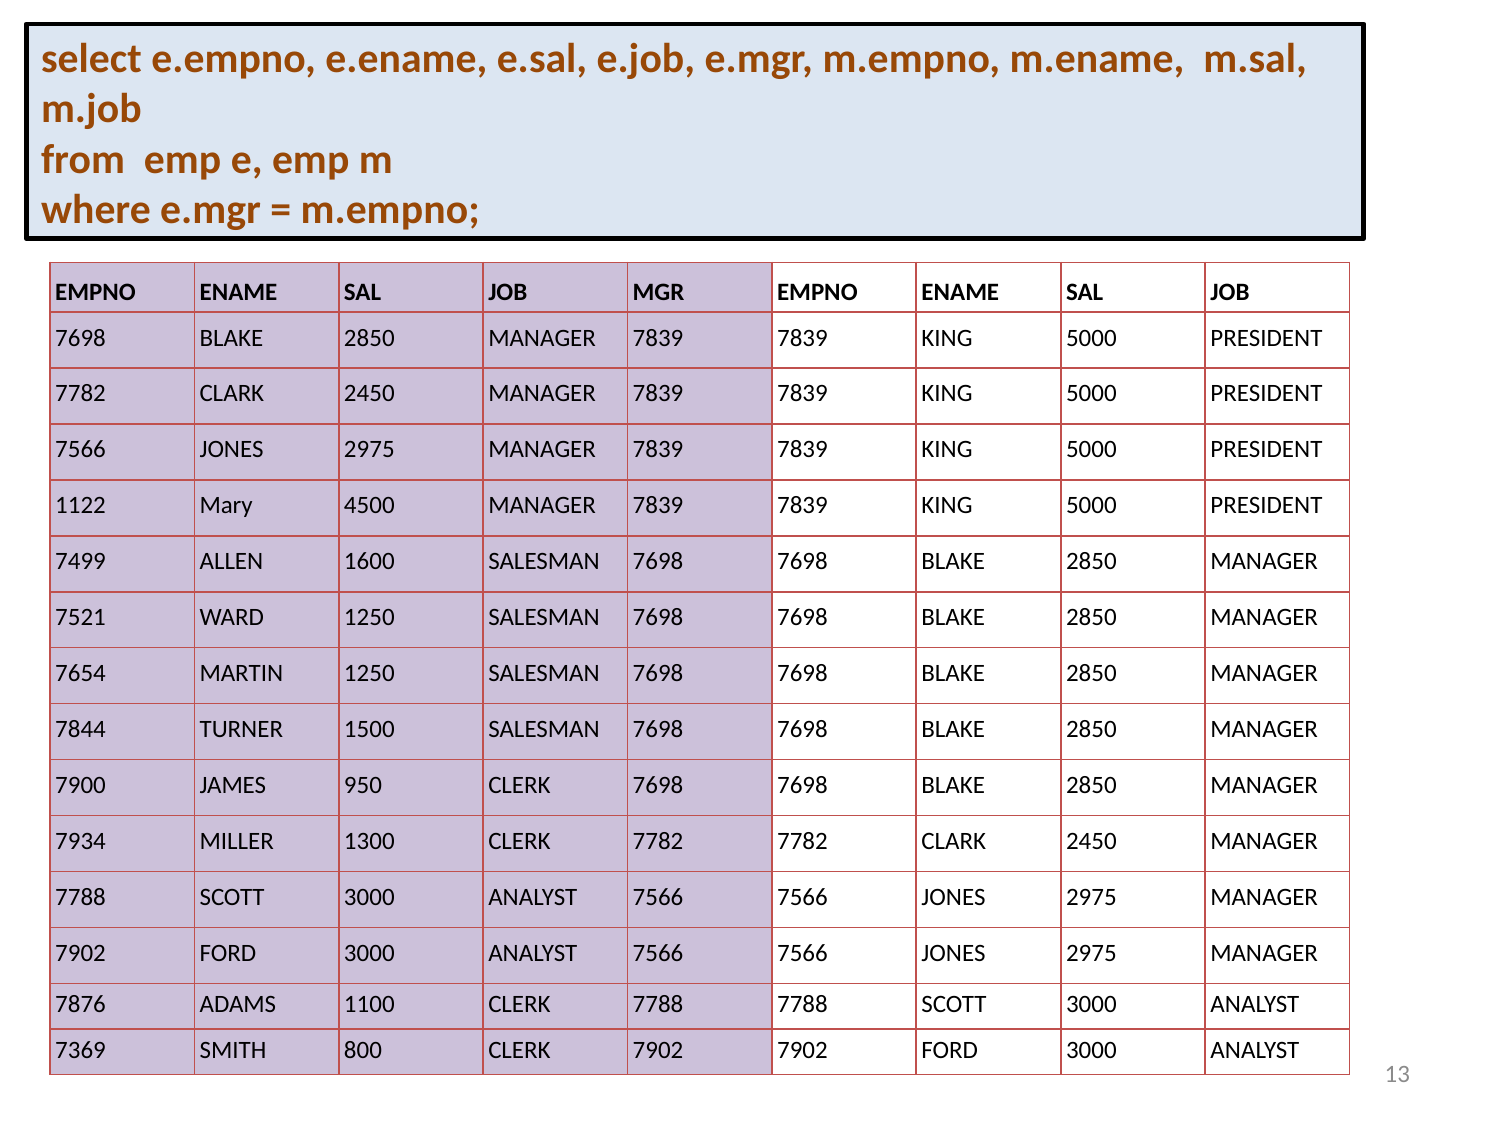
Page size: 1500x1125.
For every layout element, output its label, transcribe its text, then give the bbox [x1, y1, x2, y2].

table_cell 2975 [340, 425, 482, 479]
table_cell SCOTT [195, 872, 338, 927]
table_cell 7698 [628, 704, 771, 759]
table_cell 7698 [628, 593, 771, 647]
table_cell 2975 [1062, 928, 1204, 983]
table_cell 7839 [628, 481, 771, 535]
table_cell 5000 [1062, 313, 1204, 367]
table_cell 7839 [628, 313, 771, 367]
table_cell KING [917, 481, 1060, 535]
table_header ENAME [195, 263, 338, 311]
table_cell 7788 [628, 984, 771, 1028]
table_cell 2850 [1062, 648, 1204, 703]
table_cell 7839 [628, 425, 771, 479]
table_cell 5000 [1062, 369, 1204, 423]
table_cell MANAGER [1206, 928, 1349, 983]
table_cell 7902 [628, 1030, 771, 1074]
table_cell 1500 [340, 704, 482, 759]
table_cell PRESIDENT [1206, 369, 1349, 423]
table_cell 1600 [340, 537, 482, 591]
table_cell ANALYST [484, 928, 627, 983]
table_cell 5000 [1062, 481, 1204, 535]
table_cell 7698 [628, 648, 771, 703]
table_cell ANALYST [484, 872, 627, 927]
table_cell BLAKE [917, 537, 1060, 591]
table_cell 7839 [773, 313, 915, 367]
table_cell 1122 [51, 481, 194, 535]
table_cell PRESIDENT [1206, 425, 1349, 479]
table_cell SCOTT [917, 984, 1060, 1028]
table_cell CLERK [484, 984, 627, 1028]
table_cell PRESIDENT [1206, 481, 1349, 535]
table_cell 3000 [1062, 984, 1204, 1028]
table_cell 7934 [51, 816, 194, 871]
table_cell 7566 [773, 872, 915, 927]
table_cell 7698 [773, 648, 915, 703]
table_cell 7698 [773, 537, 915, 591]
table_cell ANALYST [1206, 1030, 1349, 1074]
table_cell MARTIN [195, 648, 338, 703]
table_cell 7900 [51, 760, 194, 815]
table_cell MANAGER [484, 369, 627, 423]
table_cell 7902 [51, 928, 194, 983]
table_cell 7698 [773, 593, 915, 647]
table_cell 7788 [51, 872, 194, 927]
table_cell 7782 [628, 816, 771, 871]
table_cell BLAKE [917, 760, 1060, 815]
table_cell MANAGER [1206, 872, 1349, 927]
table_header EMPNO [51, 263, 194, 311]
table_cell 7698 [628, 537, 771, 591]
table_cell PRESIDENT [1206, 313, 1349, 367]
table_cell 2850 [340, 313, 482, 367]
table_cell 4500 [340, 481, 482, 535]
table_cell 7369 [51, 1030, 194, 1074]
table_cell CLERK [484, 816, 627, 871]
table_cell 2450 [340, 369, 482, 423]
table_cell ALLEN [195, 537, 338, 591]
table_header EMPNO [773, 263, 915, 311]
table_cell JONES [917, 928, 1060, 983]
table_cell 3000 [340, 872, 482, 927]
table_cell TURNER [195, 704, 338, 759]
table_cell 7782 [773, 816, 915, 871]
table_cell MANAGER [484, 425, 627, 479]
table_cell KING [917, 313, 1060, 367]
table_header MGR [628, 263, 771, 311]
table_cell 7654 [51, 648, 194, 703]
table_cell FORD [195, 928, 338, 983]
table_cell ADAMS [195, 984, 338, 1028]
table_cell 2975 [1062, 872, 1204, 927]
table_cell 7839 [773, 425, 915, 479]
table_cell 7876 [51, 984, 194, 1028]
table_cell 7902 [773, 1030, 915, 1074]
table_cell BLAKE [917, 704, 1060, 759]
table_cell 950 [340, 760, 482, 815]
table_header JOB [1206, 263, 1349, 311]
table_cell 3000 [340, 928, 482, 983]
table_cell 7844 [51, 704, 194, 759]
table_cell 7566 [773, 928, 915, 983]
table_cell BLAKE [195, 313, 338, 367]
table_cell WARD [195, 593, 338, 647]
table_cell 1100 [340, 984, 482, 1028]
table_cell MANAGER [484, 481, 627, 535]
table_cell MANAGER [1206, 537, 1349, 591]
table_cell 7839 [773, 369, 915, 423]
table_cell 1250 [340, 648, 482, 703]
table_cell SALESMAN [484, 704, 627, 759]
table_cell 1250 [340, 593, 482, 647]
table_cell CLARK [195, 369, 338, 423]
table_cell 3000 [1062, 1030, 1204, 1074]
table_cell CLERK [484, 760, 627, 815]
table_cell 2850 [1062, 537, 1204, 591]
table_cell 7566 [51, 425, 194, 479]
table_cell 2850 [1062, 760, 1204, 815]
table_cell BLAKE [917, 593, 1060, 647]
table_cell 7782 [51, 369, 194, 423]
table_cell MANAGER [1206, 816, 1349, 871]
table_cell 7698 [773, 704, 915, 759]
table_cell 2450 [1062, 816, 1204, 871]
table_cell 7698 [773, 760, 915, 815]
table_cell JAMES [195, 760, 338, 815]
table_cell CLARK [917, 816, 1060, 871]
table_cell 7499 [51, 537, 194, 591]
table_cell 7698 [51, 313, 194, 367]
table_cell JONES [195, 425, 338, 479]
table_cell MANAGER [1206, 704, 1349, 759]
table_cell JONES [917, 872, 1060, 927]
table_cell 2850 [1062, 704, 1204, 759]
table_cell Mary [195, 481, 338, 535]
table_header SAL [1062, 263, 1204, 311]
table_cell FORD [917, 1030, 1060, 1074]
table_cell 7788 [773, 984, 915, 1028]
table_header SAL [340, 263, 482, 311]
table_header JOB [484, 263, 627, 311]
table_cell CLERK [484, 1030, 627, 1074]
table_cell 7566 [628, 872, 771, 927]
table_cell MANAGER [1206, 760, 1349, 815]
table_cell MANAGER [484, 313, 627, 367]
table_cell SMITH [195, 1030, 338, 1074]
table_header ENAME [917, 263, 1060, 311]
table_cell MANAGER [1206, 648, 1349, 703]
table_cell MANAGER [1206, 593, 1349, 647]
table_cell 7521 [51, 593, 194, 647]
table_cell SALESMAN [484, 537, 627, 591]
table_cell KING [917, 369, 1060, 423]
table_cell SALESMAN [484, 593, 627, 647]
table_cell 2850 [1062, 593, 1204, 647]
slide_number 13 [1074, 1042, 1425, 1103]
table_cell KING [917, 425, 1060, 479]
table_cell 5000 [1062, 425, 1204, 479]
table_cell 7566 [628, 928, 771, 983]
table_cell SALESMAN [484, 648, 627, 703]
table_cell 800 [340, 1030, 482, 1074]
table_cell BLAKE [917, 648, 1060, 703]
table_cell 7839 [628, 369, 771, 423]
table_cell MILLER [195, 816, 338, 871]
table_cell 1300 [340, 816, 482, 871]
table_cell 7839 [773, 481, 915, 535]
table_cell 7698 [628, 760, 771, 815]
table_cell ANALYST [1206, 984, 1349, 1028]
text_box select e.empno, e.ename, e.sal, e.job, e.mgr, m.empno, m.ename, m.sal, m.job from emp e, emp m where e.mgr = m.empno; [26, 23, 1364, 239]
